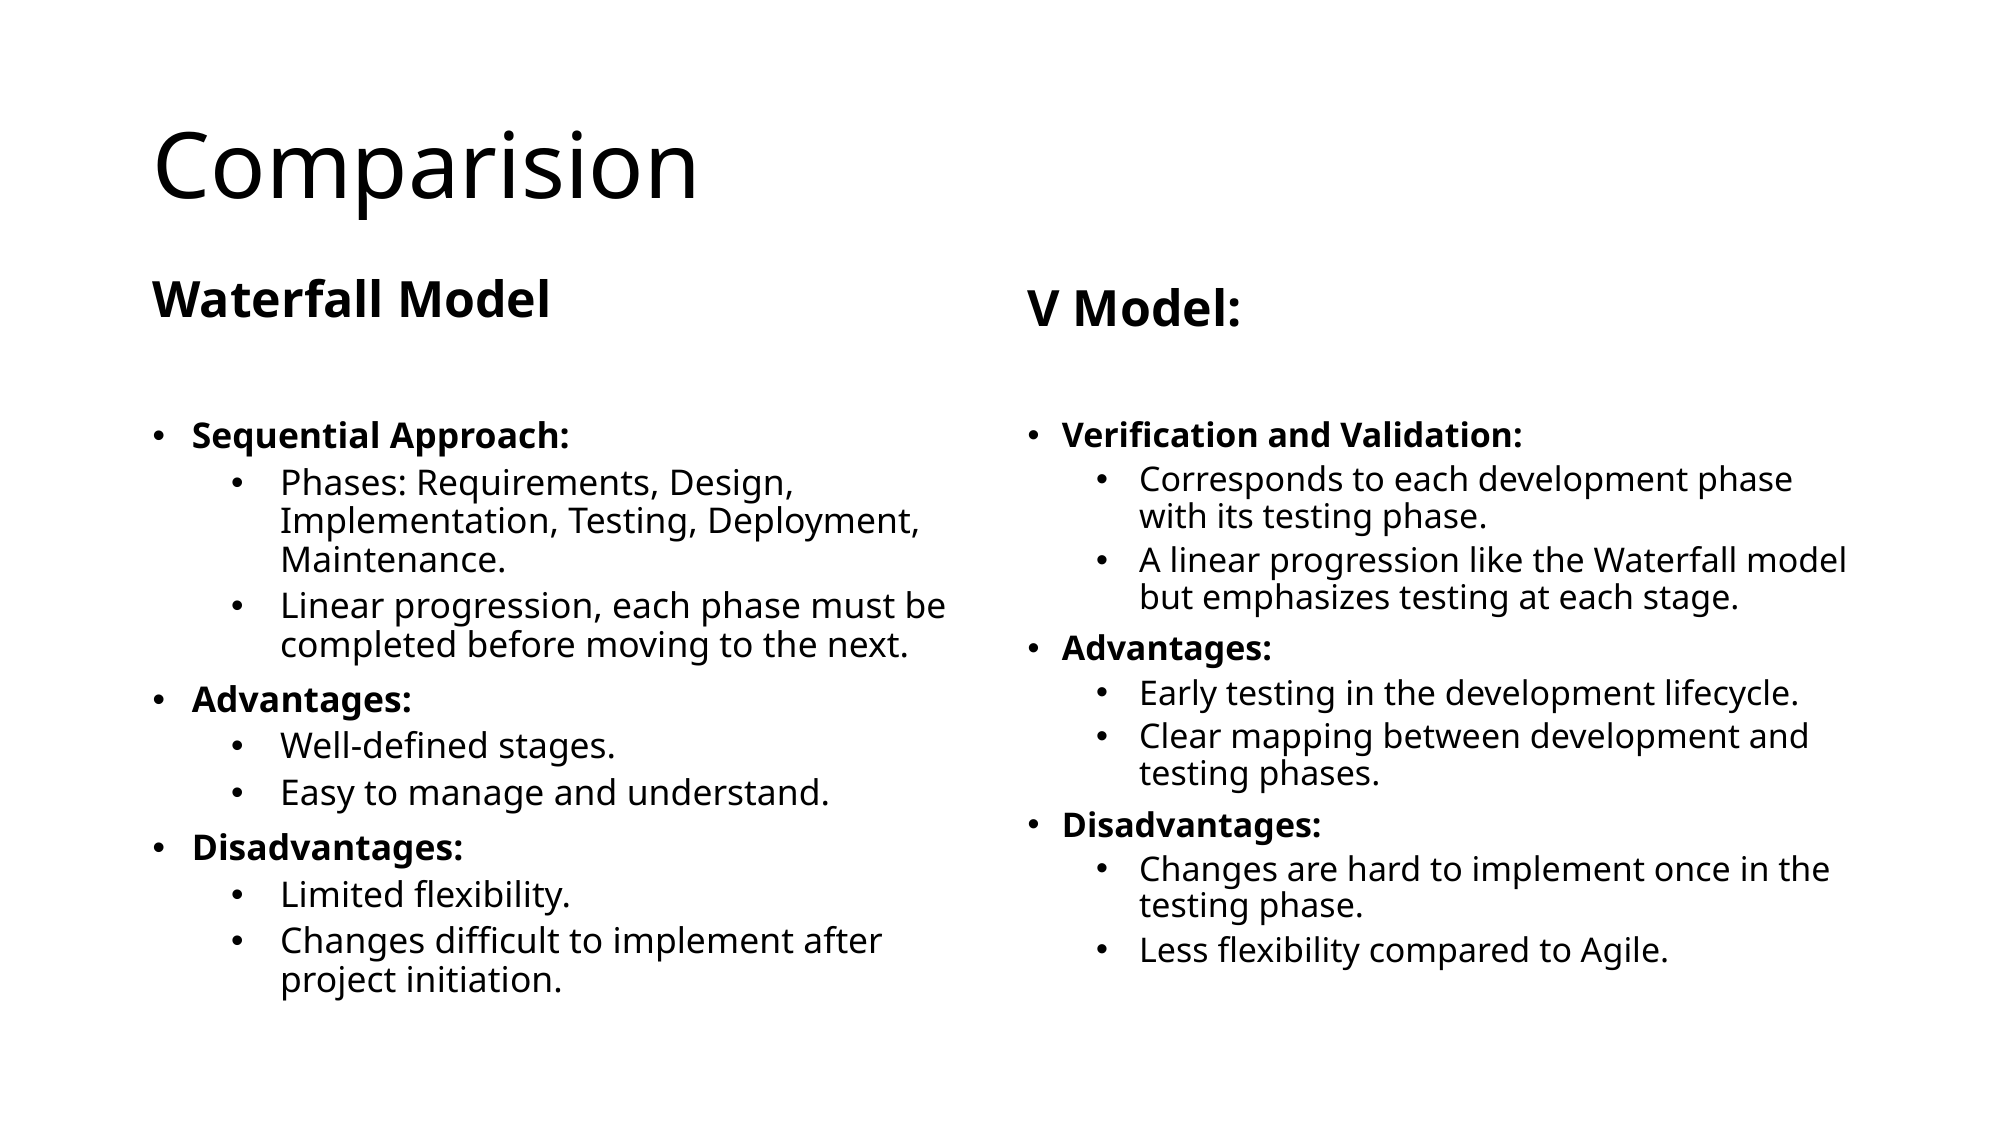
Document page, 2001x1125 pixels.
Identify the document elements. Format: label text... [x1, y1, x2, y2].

list Sequential Approach: Phases: Requirements, Design, Implementation, Testing, Deployment, Maintenance. Linear progression, each phase must be completed before moving to the next. Advantages: Well-defined stages. Easy to manage and understand. Disadvantages: Limited flexibility. Changes difficult to implement after project initiation. [137, 410, 984, 1016]
title Comparision [137, 59, 1863, 278]
list Waterfall Model [137, 275, 984, 410]
list Verification and Validation: Corresponds to each development phase with its testing phase. A linear progression like the Waterfall model but emphasizes testing at each stage. Advantages: Early testing in the development lifecycle. Clear mapping between development and testing phases. Disadvantages: Changes are hard to implement once in the testing phase. Less flexibility compared to Agile. [1012, 410, 1863, 1016]
list V Model: [1012, 275, 1863, 410]
